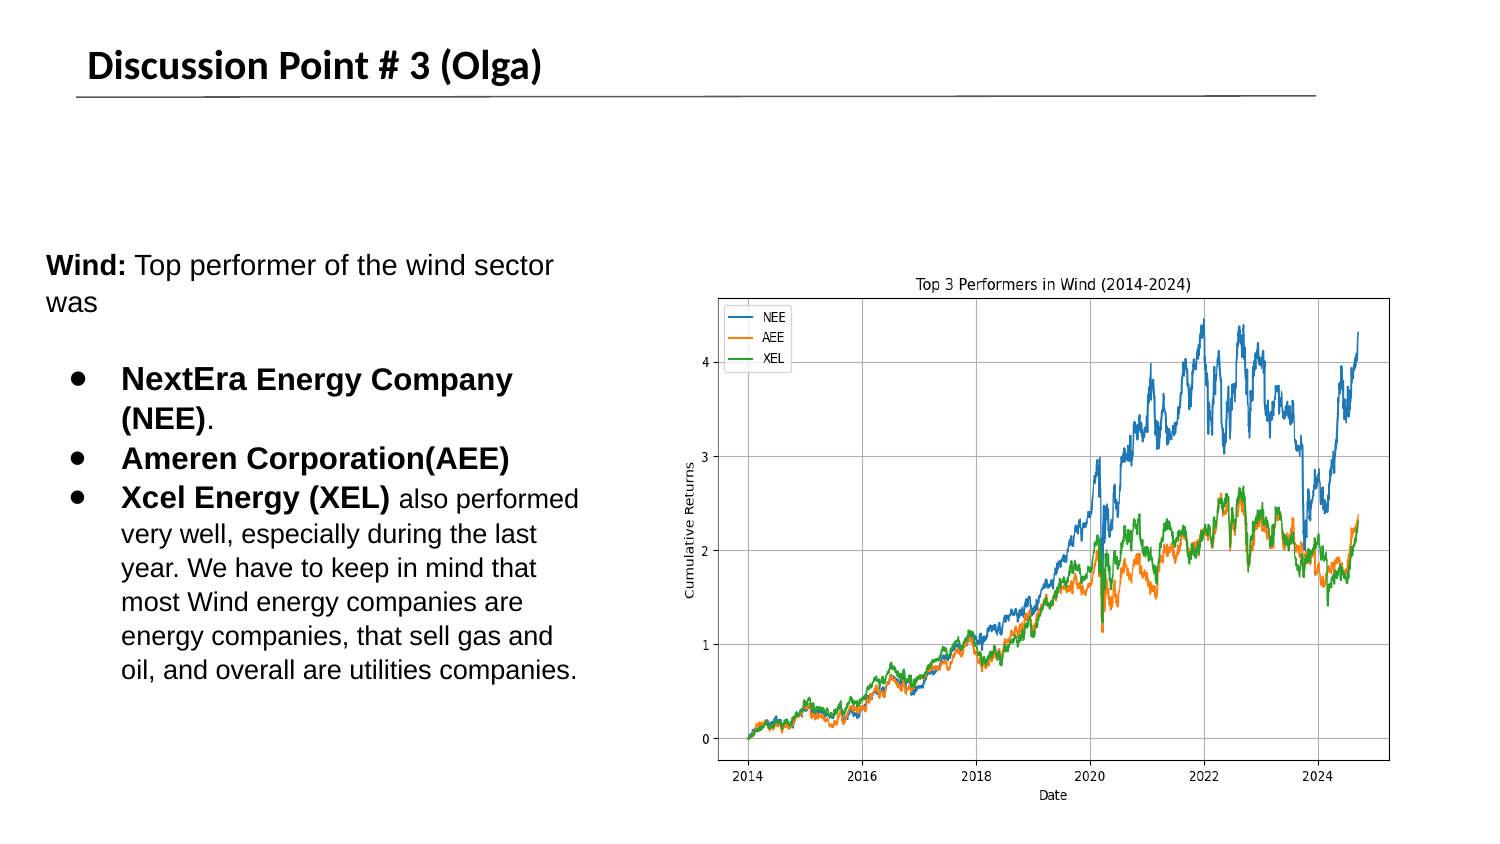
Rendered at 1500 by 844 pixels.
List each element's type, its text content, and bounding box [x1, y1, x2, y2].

text_box Discussion Point # 3 (Olga) [72, 22, 958, 96]
picture [608, 226, 1476, 827]
list Wind: Top performer of the wind sector was NextEra Energy Company (NEE). Ameren Corporation(AEE) Xcel Energy (XEL) also performed very well, especially during the last year. We have to keep in mind that most Wind energy companies are energy companies, that sell gas and oil, and overall are utilities companies. [31, 230, 603, 798]
